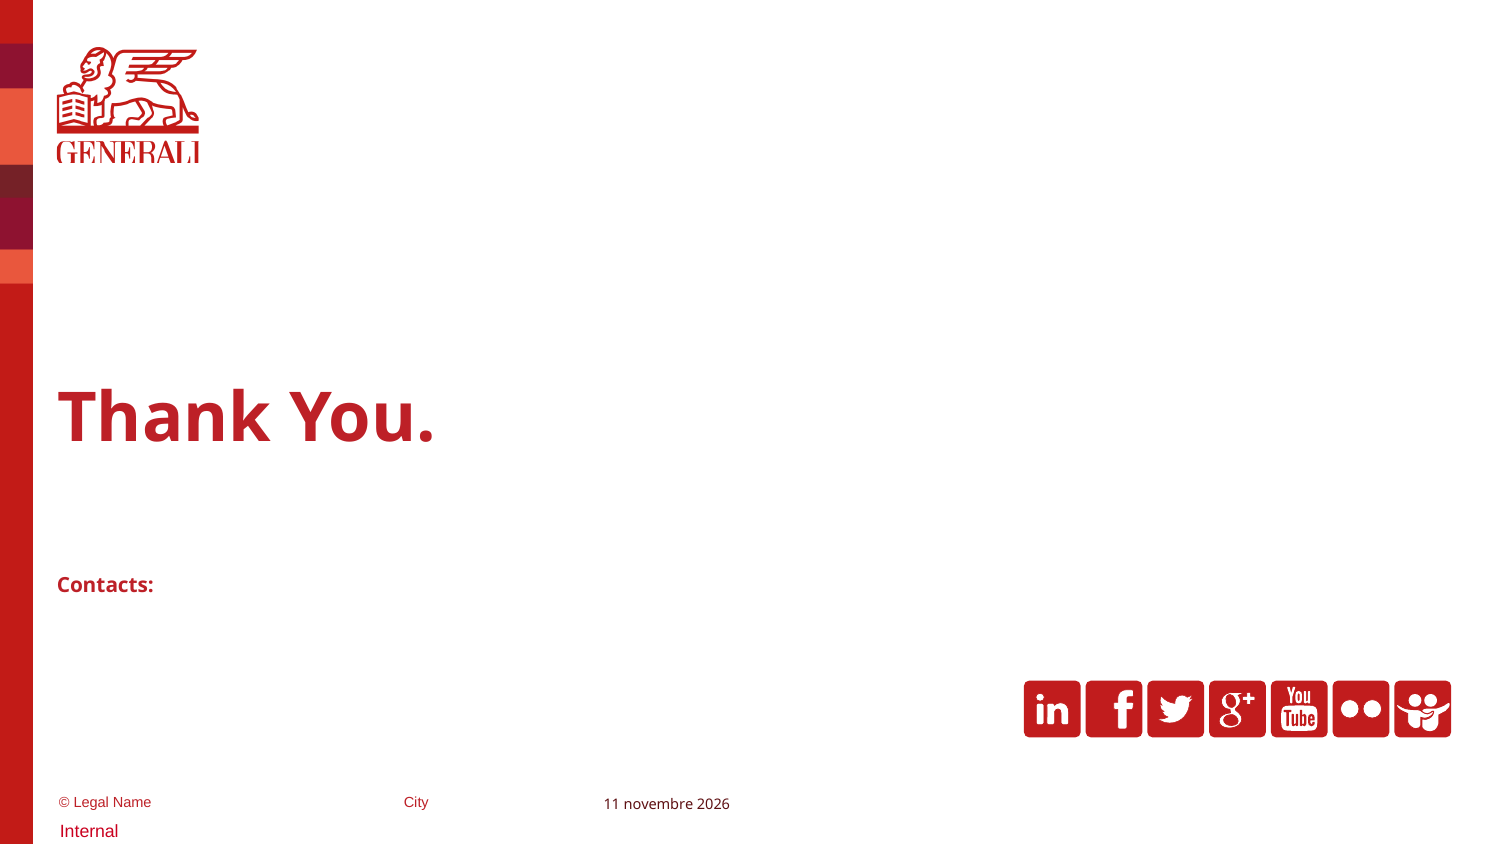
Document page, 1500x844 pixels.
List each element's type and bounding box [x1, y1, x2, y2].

slide_number [603, 794, 735, 809]
